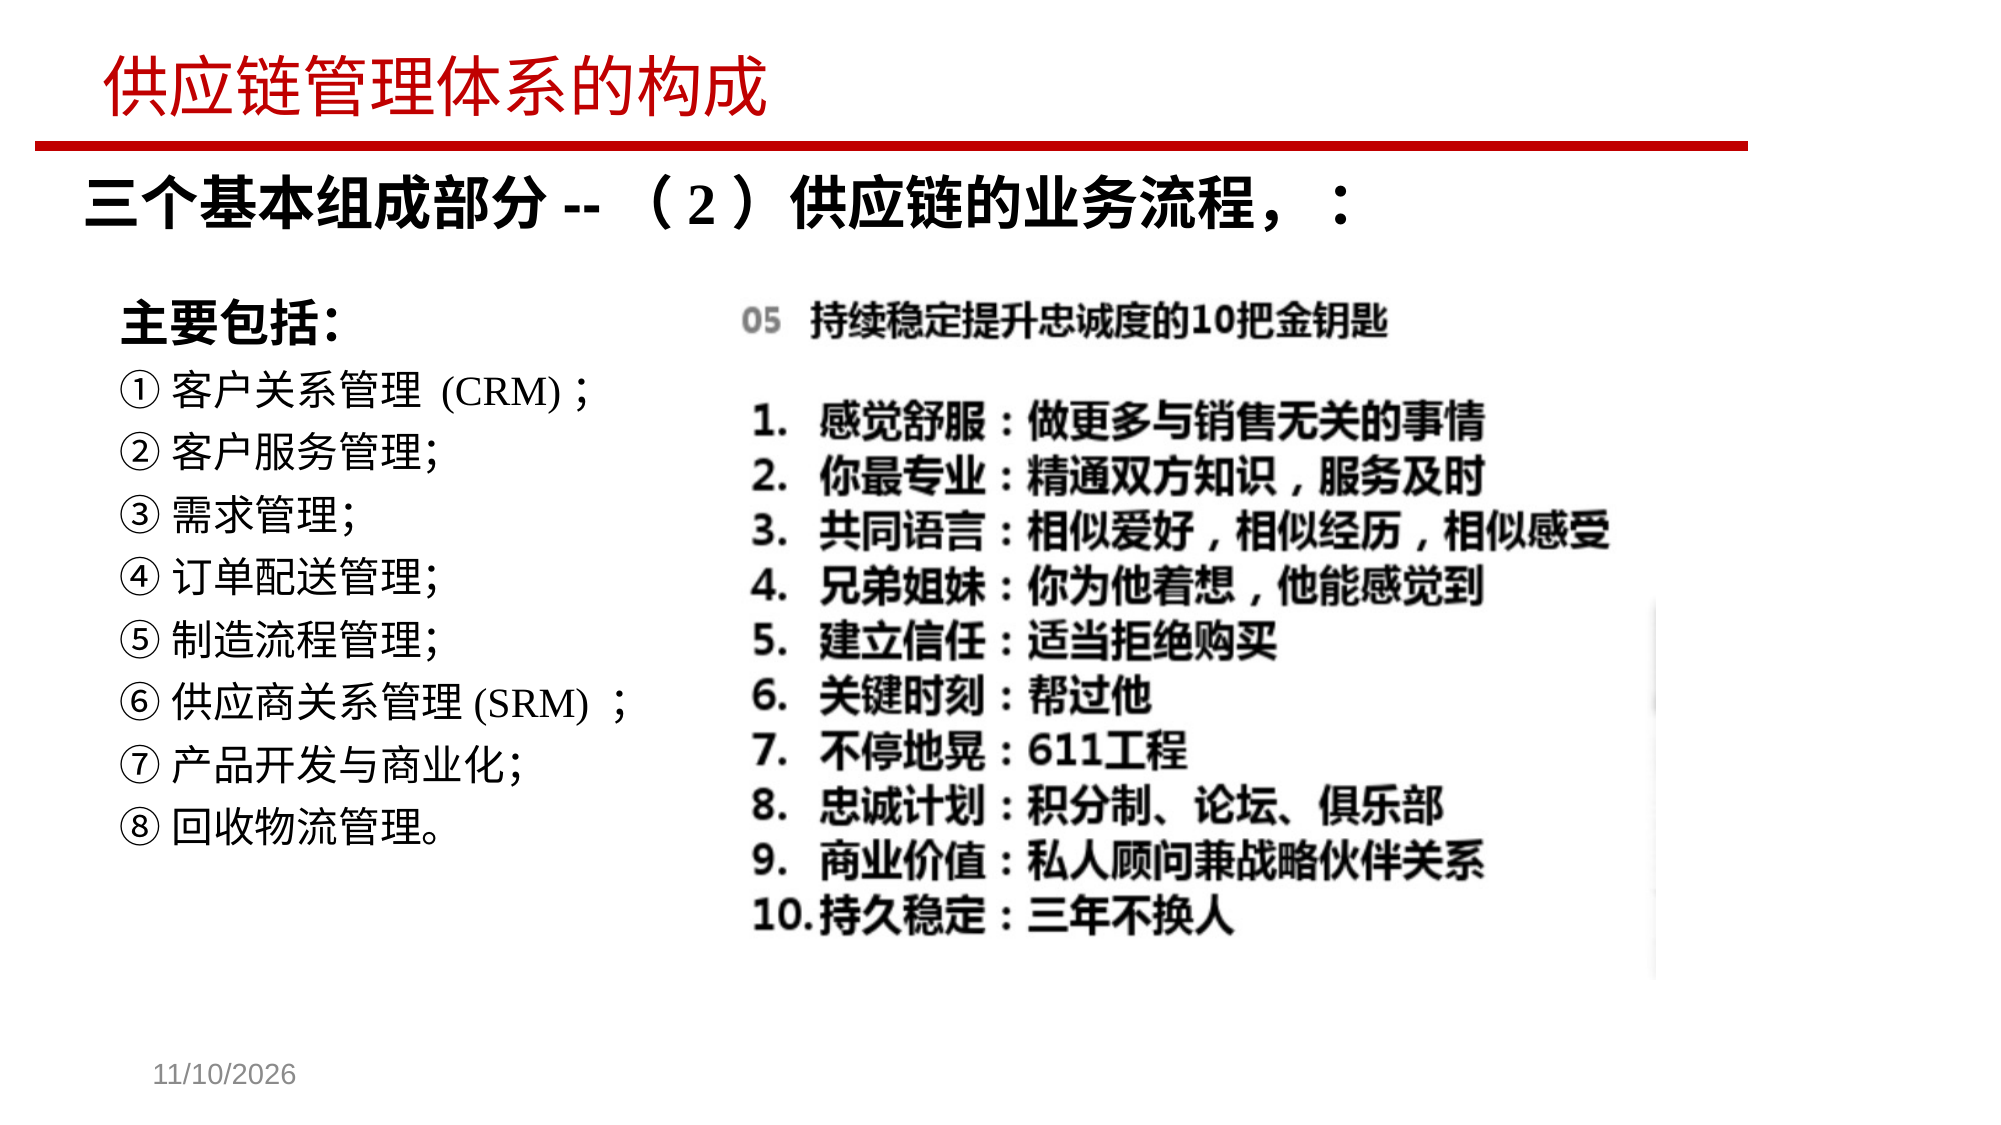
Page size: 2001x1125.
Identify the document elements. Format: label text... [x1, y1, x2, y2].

text_box 三个基本组成部分--（2）供应链的业务流程， ： [68, 159, 1400, 245]
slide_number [137, 1042, 588, 1103]
text_box 主要包括： ①客户关系管理 (CRM)； ②客户服务管理； ③需求管理； ④订单配送管理； ⑤制造流程管理； ⑥供应商关系管理(SRM) ； ⑦产品开发与商业化； ⑧回收物流管理。 [104, 268, 691, 859]
picture [691, 268, 1656, 980]
text_box 供应链管理体系的构成 [87, 36, 785, 132]
